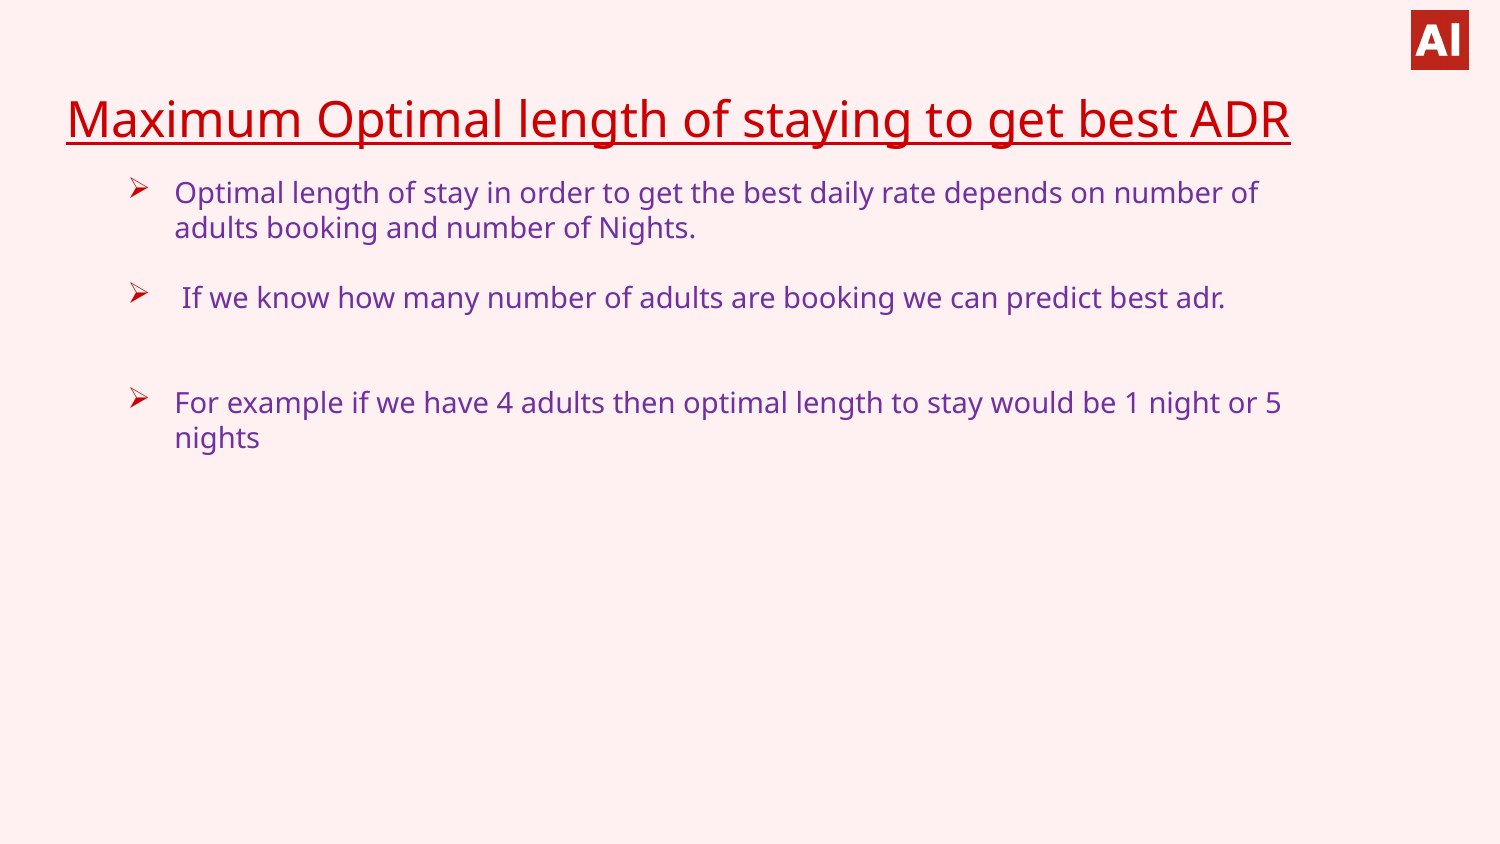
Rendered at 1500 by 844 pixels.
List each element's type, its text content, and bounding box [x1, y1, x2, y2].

picture [1411, 10, 1469, 70]
text_box Optimal length of stay in order to get the best daily rate depends on number of adults booking and number of Nights. If we know how many number of adults are booking we can predict best adr. For example if we have 4 adults then optimal length to stay would be 1 night or 5 nights [112, 166, 1337, 462]
title Maximum Optimal length of staying to get best ADR [51, 72, 1449, 167]
